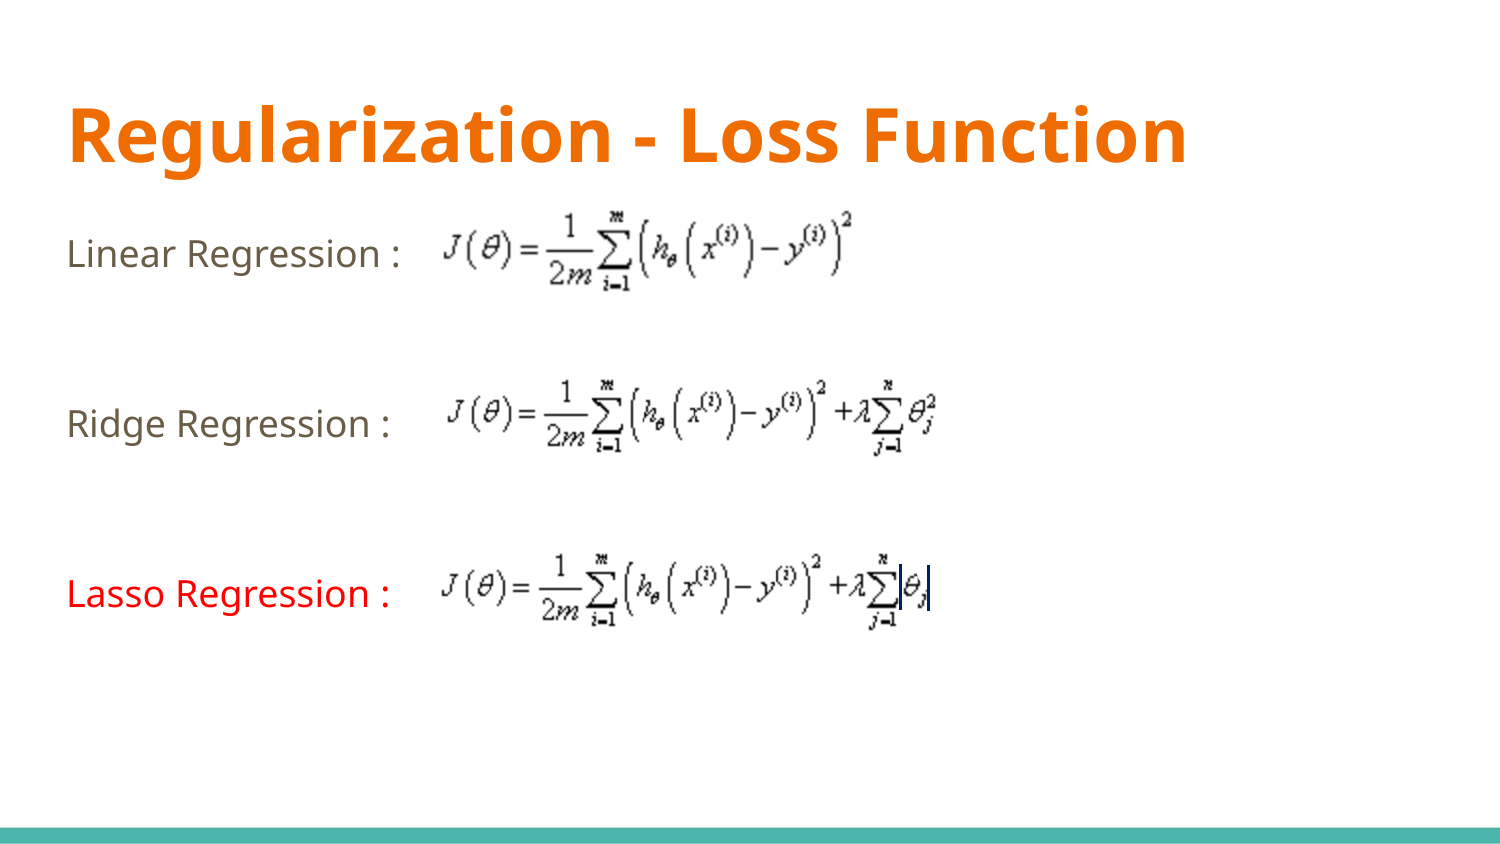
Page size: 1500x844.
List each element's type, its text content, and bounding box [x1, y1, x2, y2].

list Linear Regression : Ridge Regression : Lasso Regression : [51, 207, 1449, 750]
title Regularization - Loss Function [51, 72, 1449, 189]
picture [432, 544, 947, 647]
picture [437, 370, 952, 474]
picture [425, 207, 904, 310]
